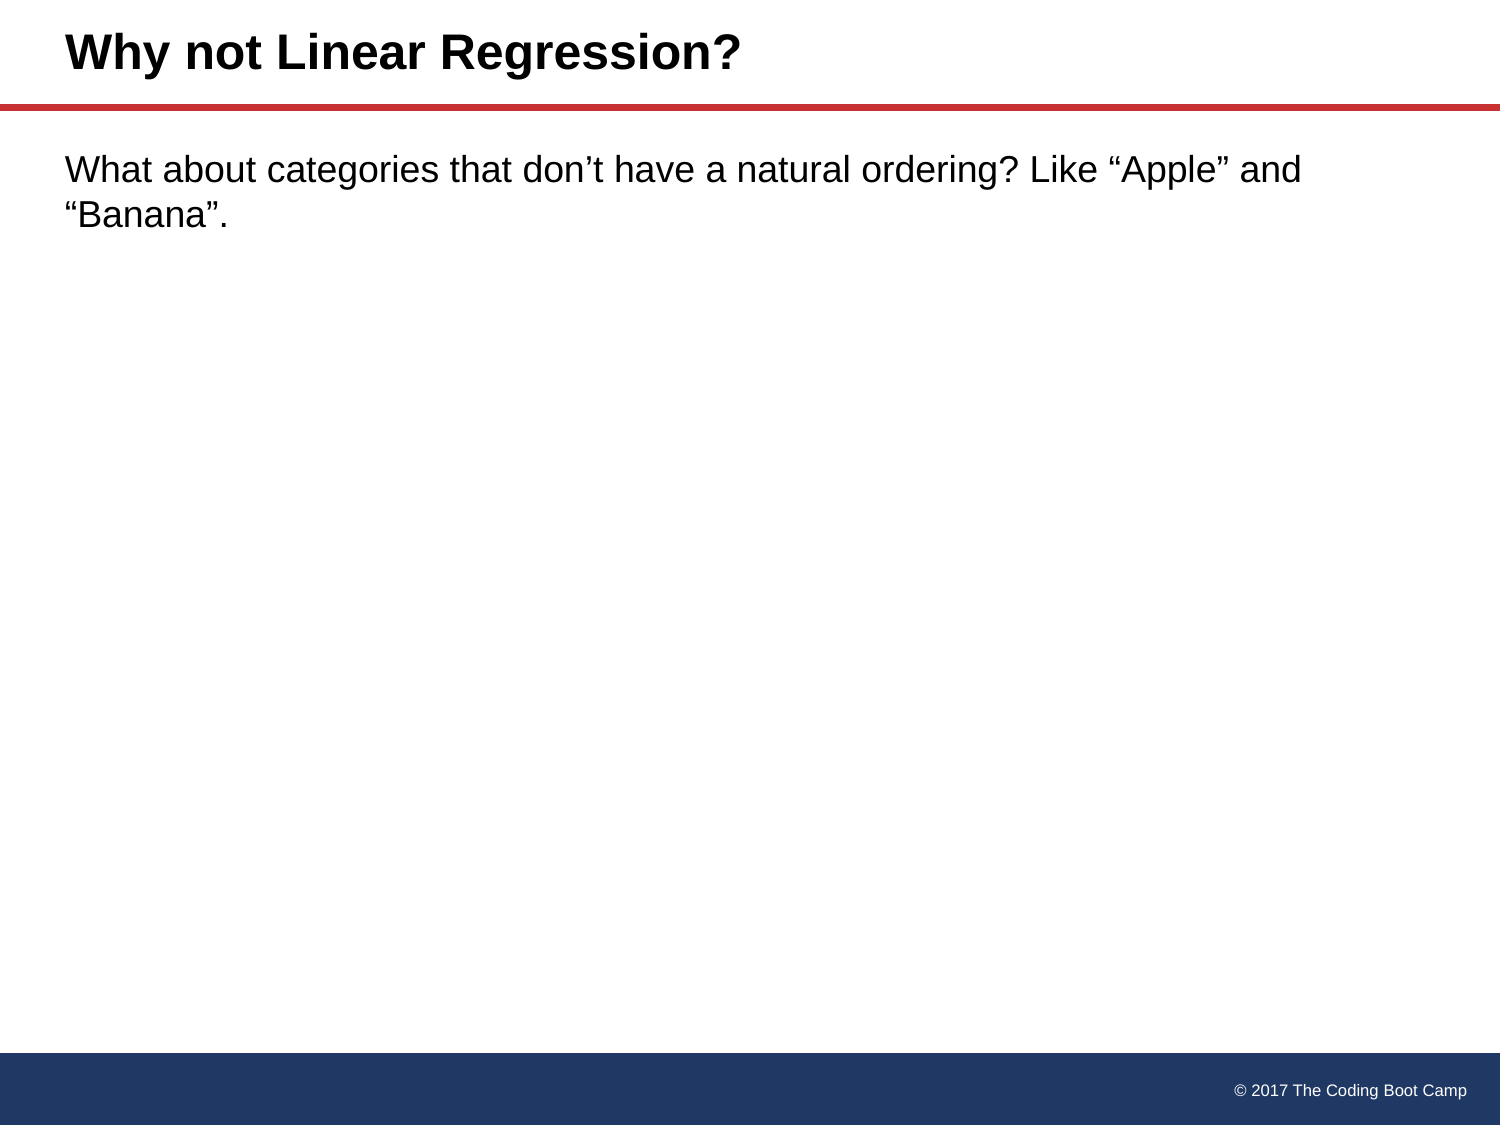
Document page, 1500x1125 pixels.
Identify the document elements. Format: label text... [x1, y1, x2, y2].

title Why not Linear Regression? [50, 0, 1479, 108]
text_box What about categories that don’t have a natural ordering? Like “Apple” and “Banana”. [49, 137, 1325, 243]
